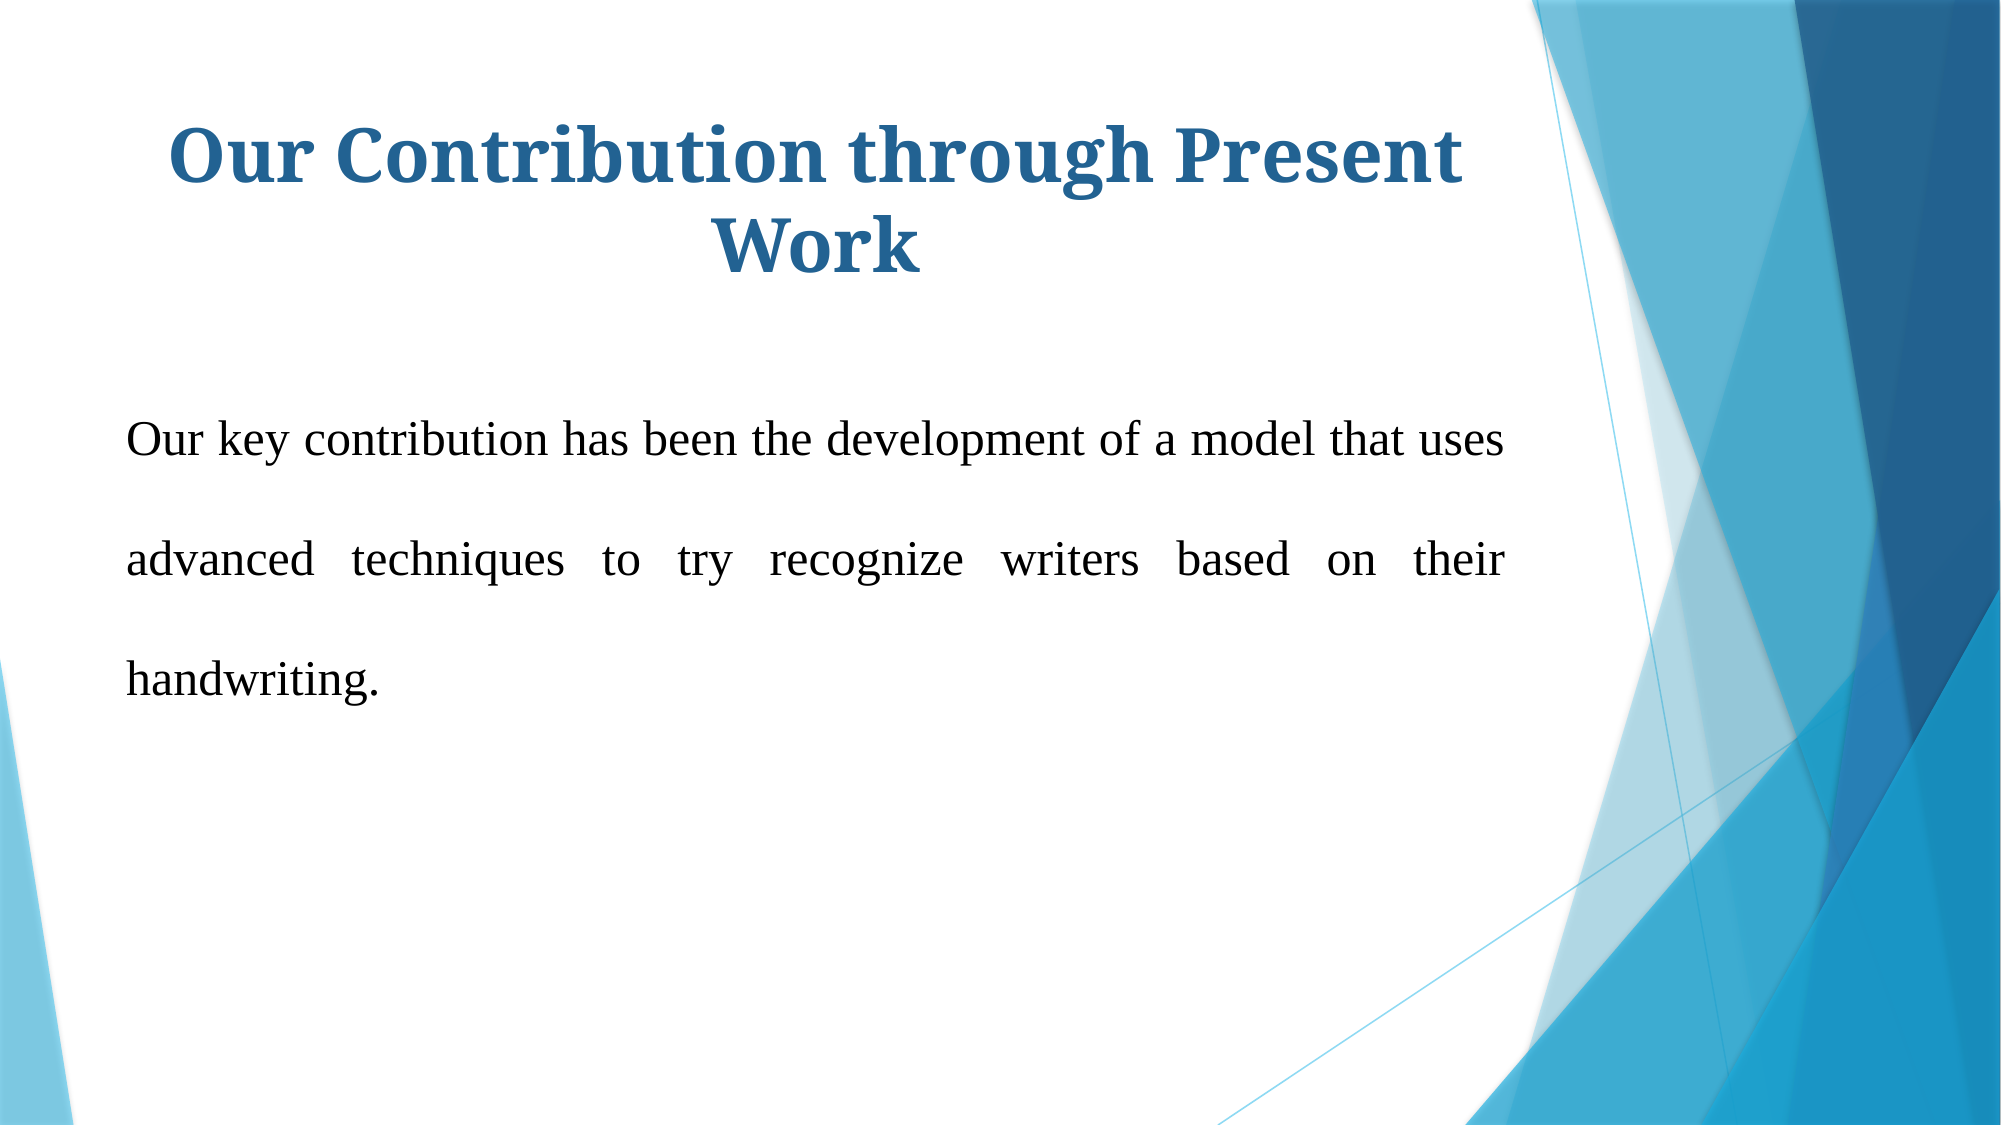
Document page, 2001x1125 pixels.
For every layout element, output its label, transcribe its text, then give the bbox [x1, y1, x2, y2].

list Our key contribution has been the development of a model that uses advanced techniques to try recognize writers based on their handwriting. [111, 316, 1522, 799]
title Our Contribution through Present Work [111, 99, 1522, 316]
